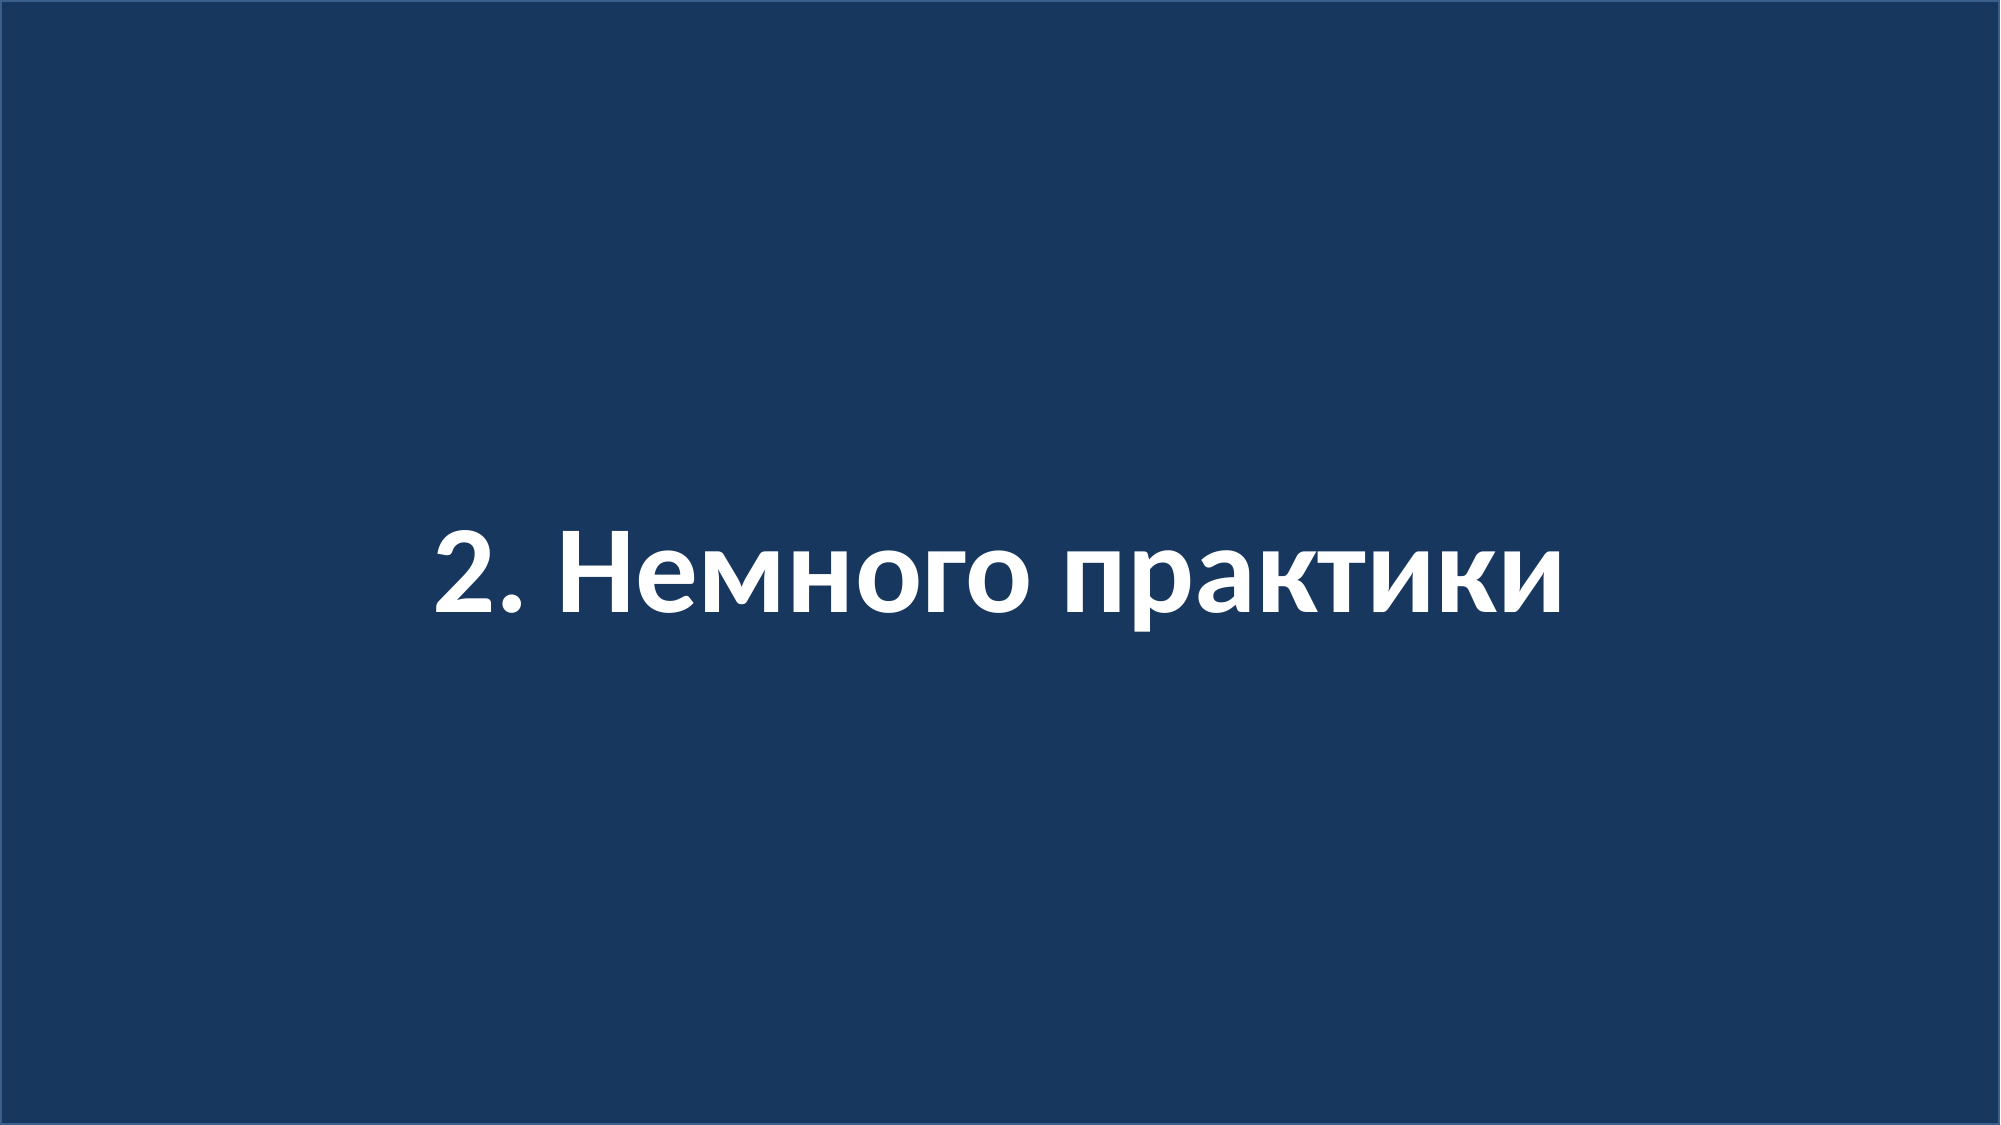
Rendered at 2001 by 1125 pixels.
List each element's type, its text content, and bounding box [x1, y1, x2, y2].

text_box 2. Немного практики [0, 0, 2000, 1125]
